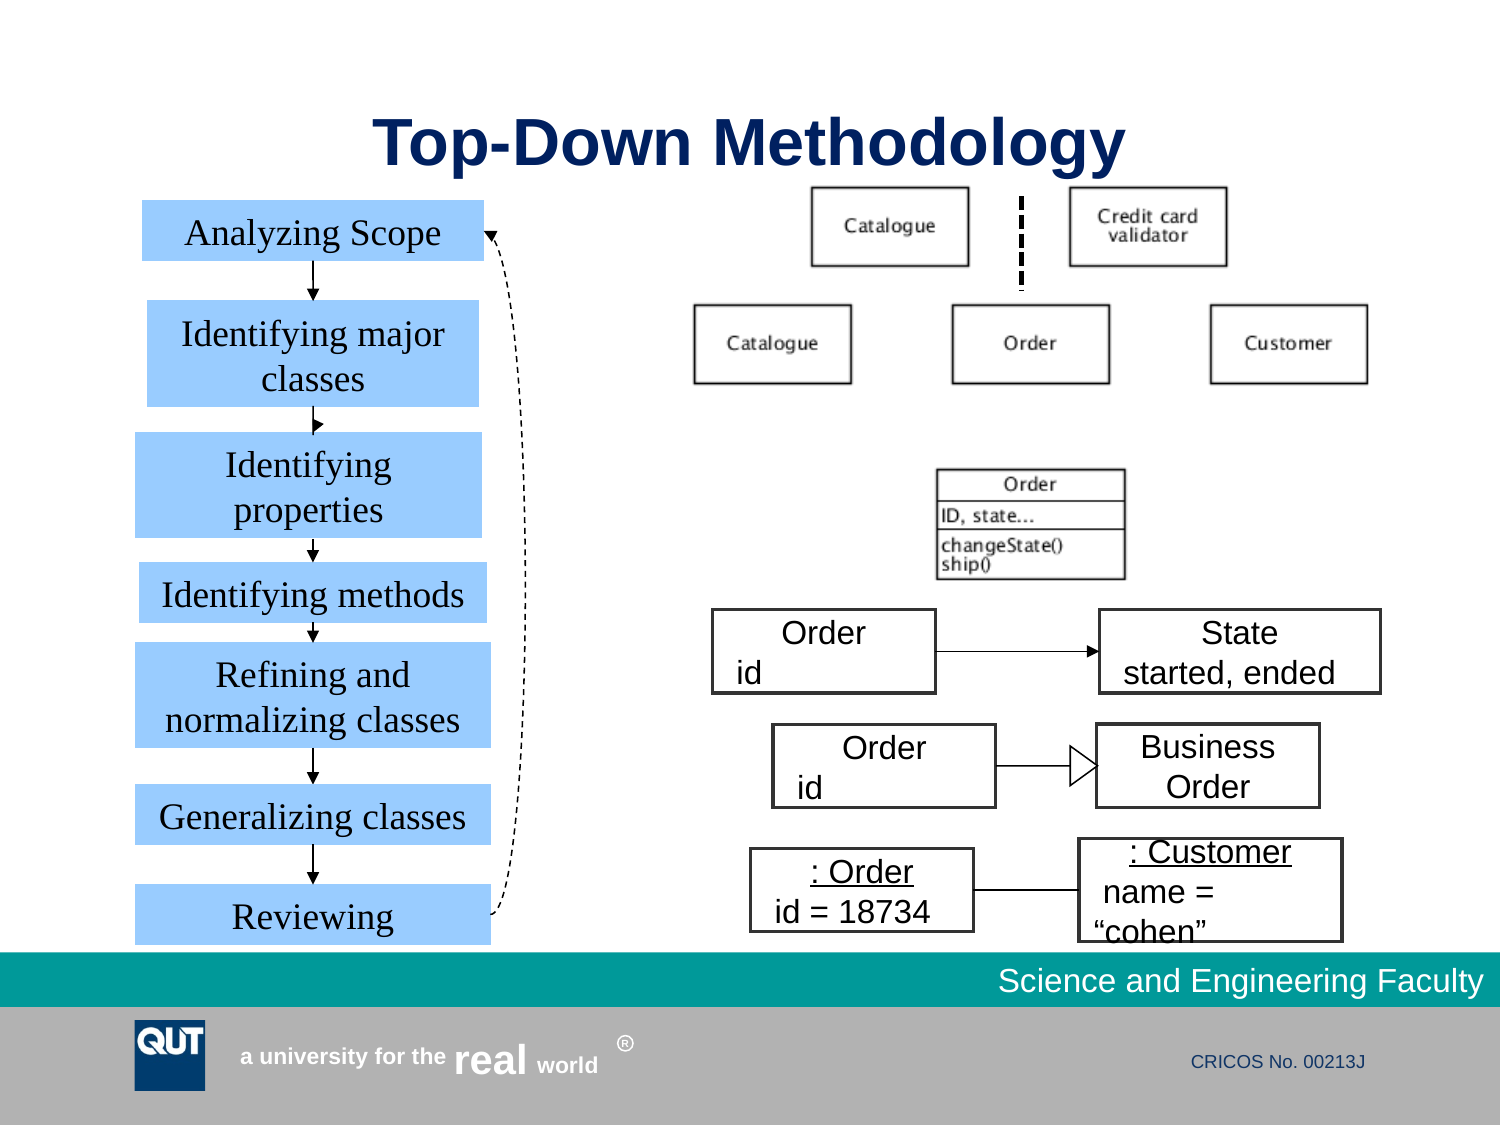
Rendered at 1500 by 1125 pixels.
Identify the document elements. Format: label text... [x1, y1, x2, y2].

text_box Generalizing classes [135, 784, 478, 845]
picture [134, 1020, 206, 1091]
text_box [712, 626, 1381, 694]
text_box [483, 229, 491, 914]
text_box Identifying properties [135, 432, 478, 538]
text_box Refining and normalizing classes [135, 642, 478, 748]
picture [655, 148, 1406, 618]
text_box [750, 838, 1343, 942]
text_box Reviewing [135, 884, 491, 945]
title Top-Down Methodology [74, 44, 1426, 233]
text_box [772, 723, 1320, 808]
text_box Identifying major classes [147, 301, 478, 406]
text_box Analyzing Scope [142, 200, 484, 261]
text_box Identifying methods [139, 562, 478, 623]
